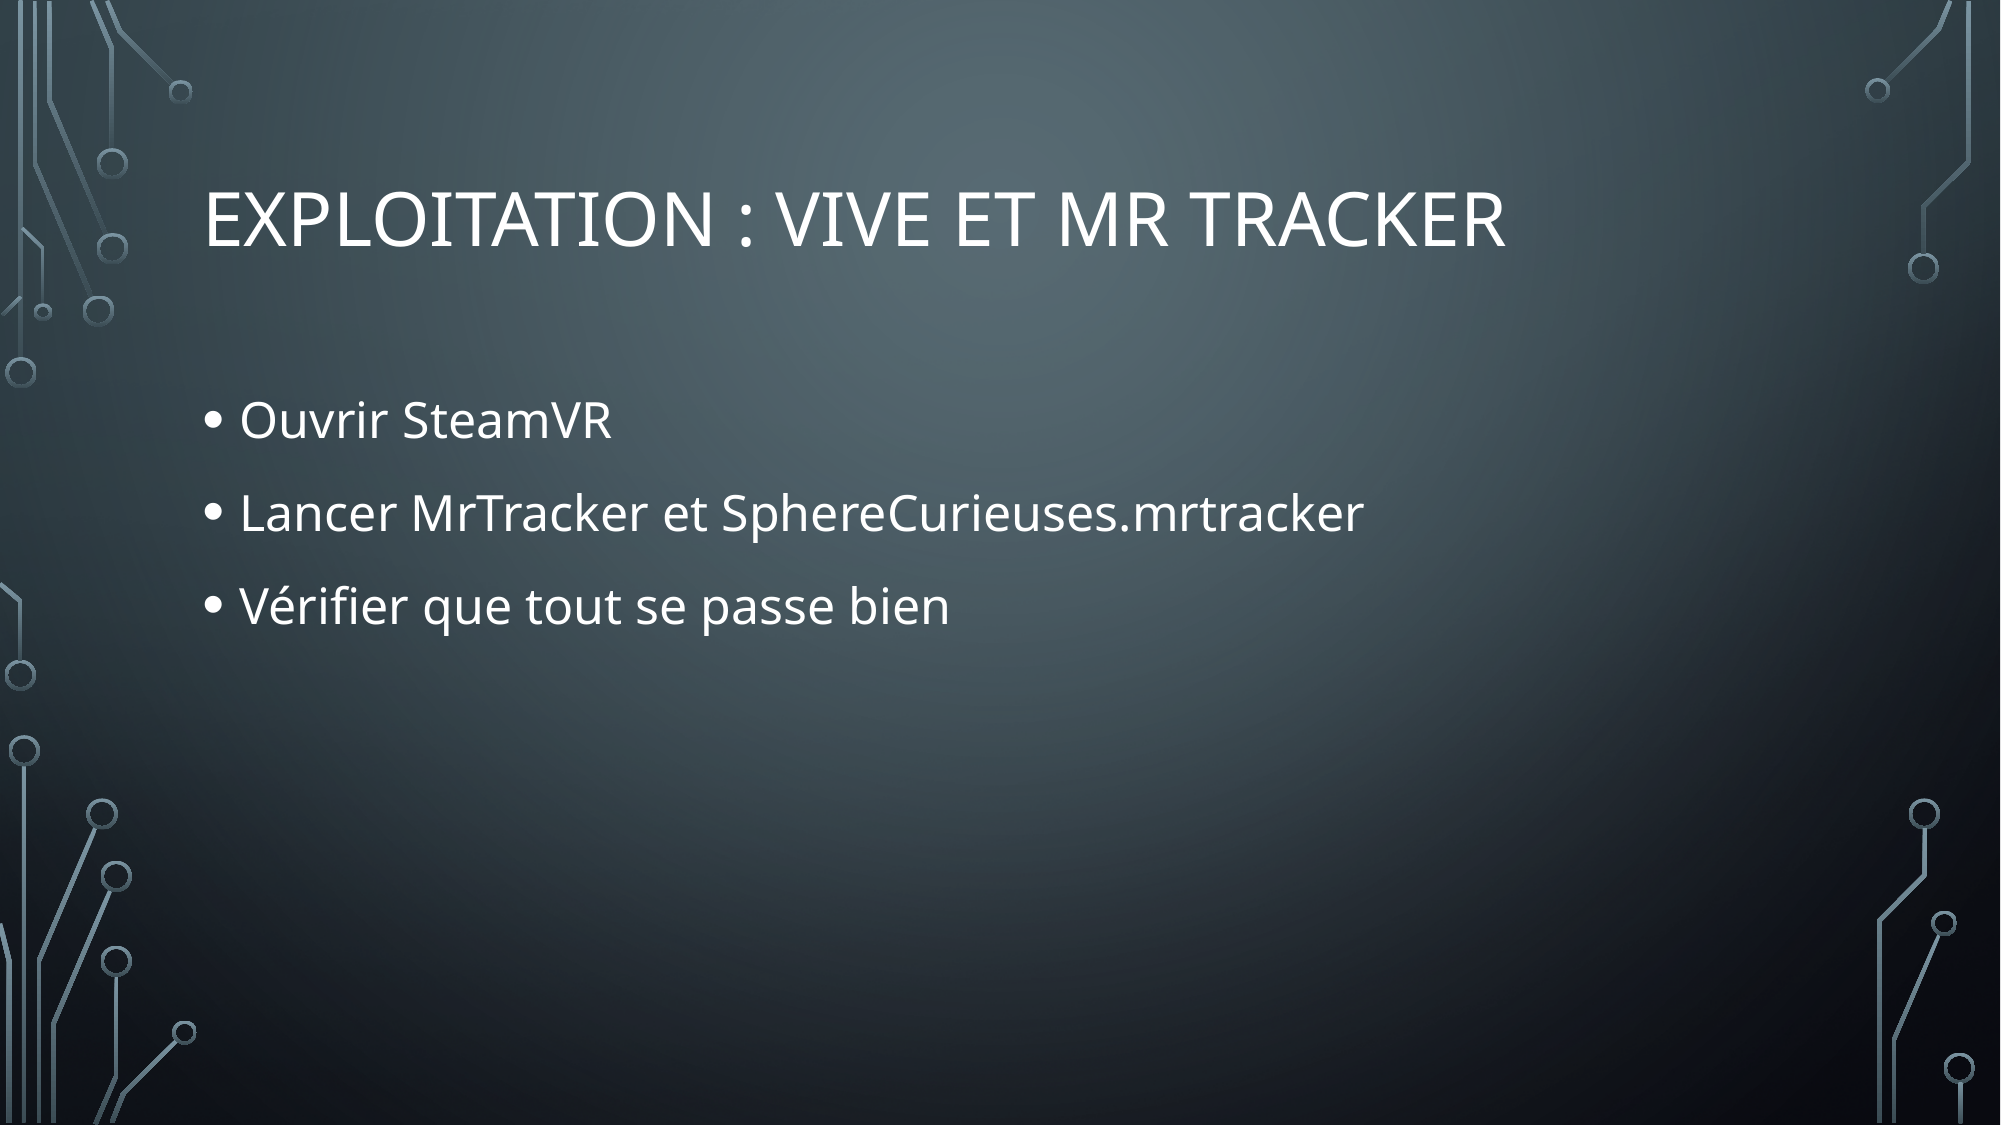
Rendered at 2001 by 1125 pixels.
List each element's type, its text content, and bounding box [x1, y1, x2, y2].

list Ouvrir SteamVR Lancer MrTracker et SphereCurieuses.mrtracker Vérifier que tout se passe bien [187, 369, 1813, 950]
title Exploitation : Vive et Mr Tracker [187, 101, 1813, 344]
